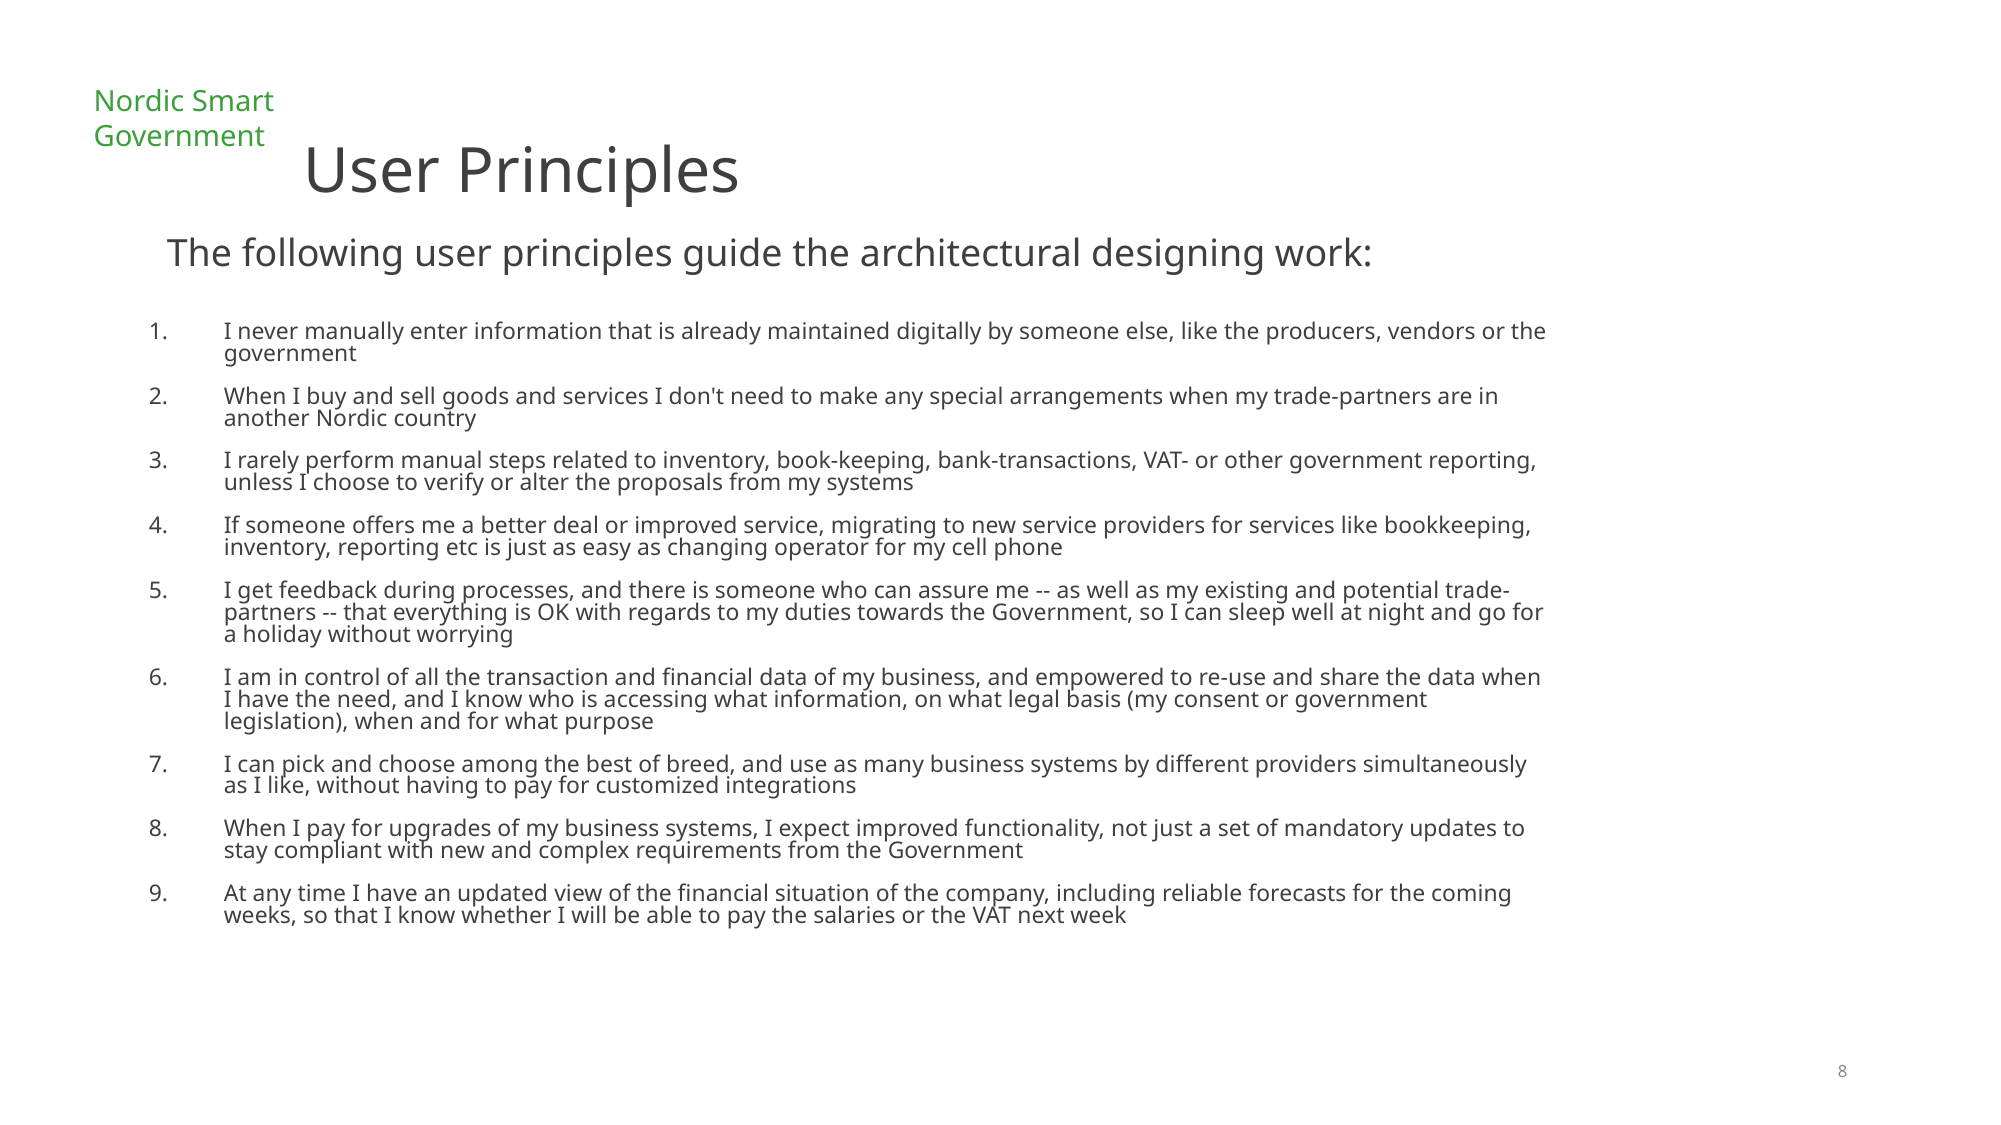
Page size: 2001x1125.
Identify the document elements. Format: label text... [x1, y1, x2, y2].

list I never manually enter information that is already maintained digitally by someone else, like the producers, vendors or the government When I buy and sell goods and services I don't need to make any special arrangements when my trade-partners are in another Nordic country I rarely perform manual steps related to inventory, book-keeping, bank-transactions, VAT- or other government reporting, unless I choose to verify or alter the proposals from my systems If someone offers me a better deal or improved service, migrating to new service providers for services like bookkeeping, inventory, reporting etc is just as easy as changing operator for my cell phone I get feedback during processes, and there is someone who can assure me -- as well as my existing and potential trade-partners -- that everything is OK with regards to my duties towards the Government, so I can sleep well at night and go for a holiday without worrying I am in control of all the transaction and financial data of my business, and empowered to re-use and share the data when I have the need, and I know who is accessing what information, on what legal basis (my consent or government legislation), when and for what purpose I can pick and choose among the best of breed, and use as many business systems by different providers simultaneously as I like, without having to pay for customized integrations When I pay for upgrades of my business systems, I expect improved functionality, not just a set of mandatory updates to stay compliant with new and complex requirements from the Government At any time I have an updated view of the financial situation of the company, including reliable forecasts for the coming weeks, so that I know whether I will be able to pay the salaries or the VAT next week [117, 314, 1571, 978]
title User Principles [288, 86, 1742, 213]
text_box The following user principles guide the architectural designing work: [151, 199, 1605, 282]
slide_number 8 [1412, 1042, 1863, 1103]
